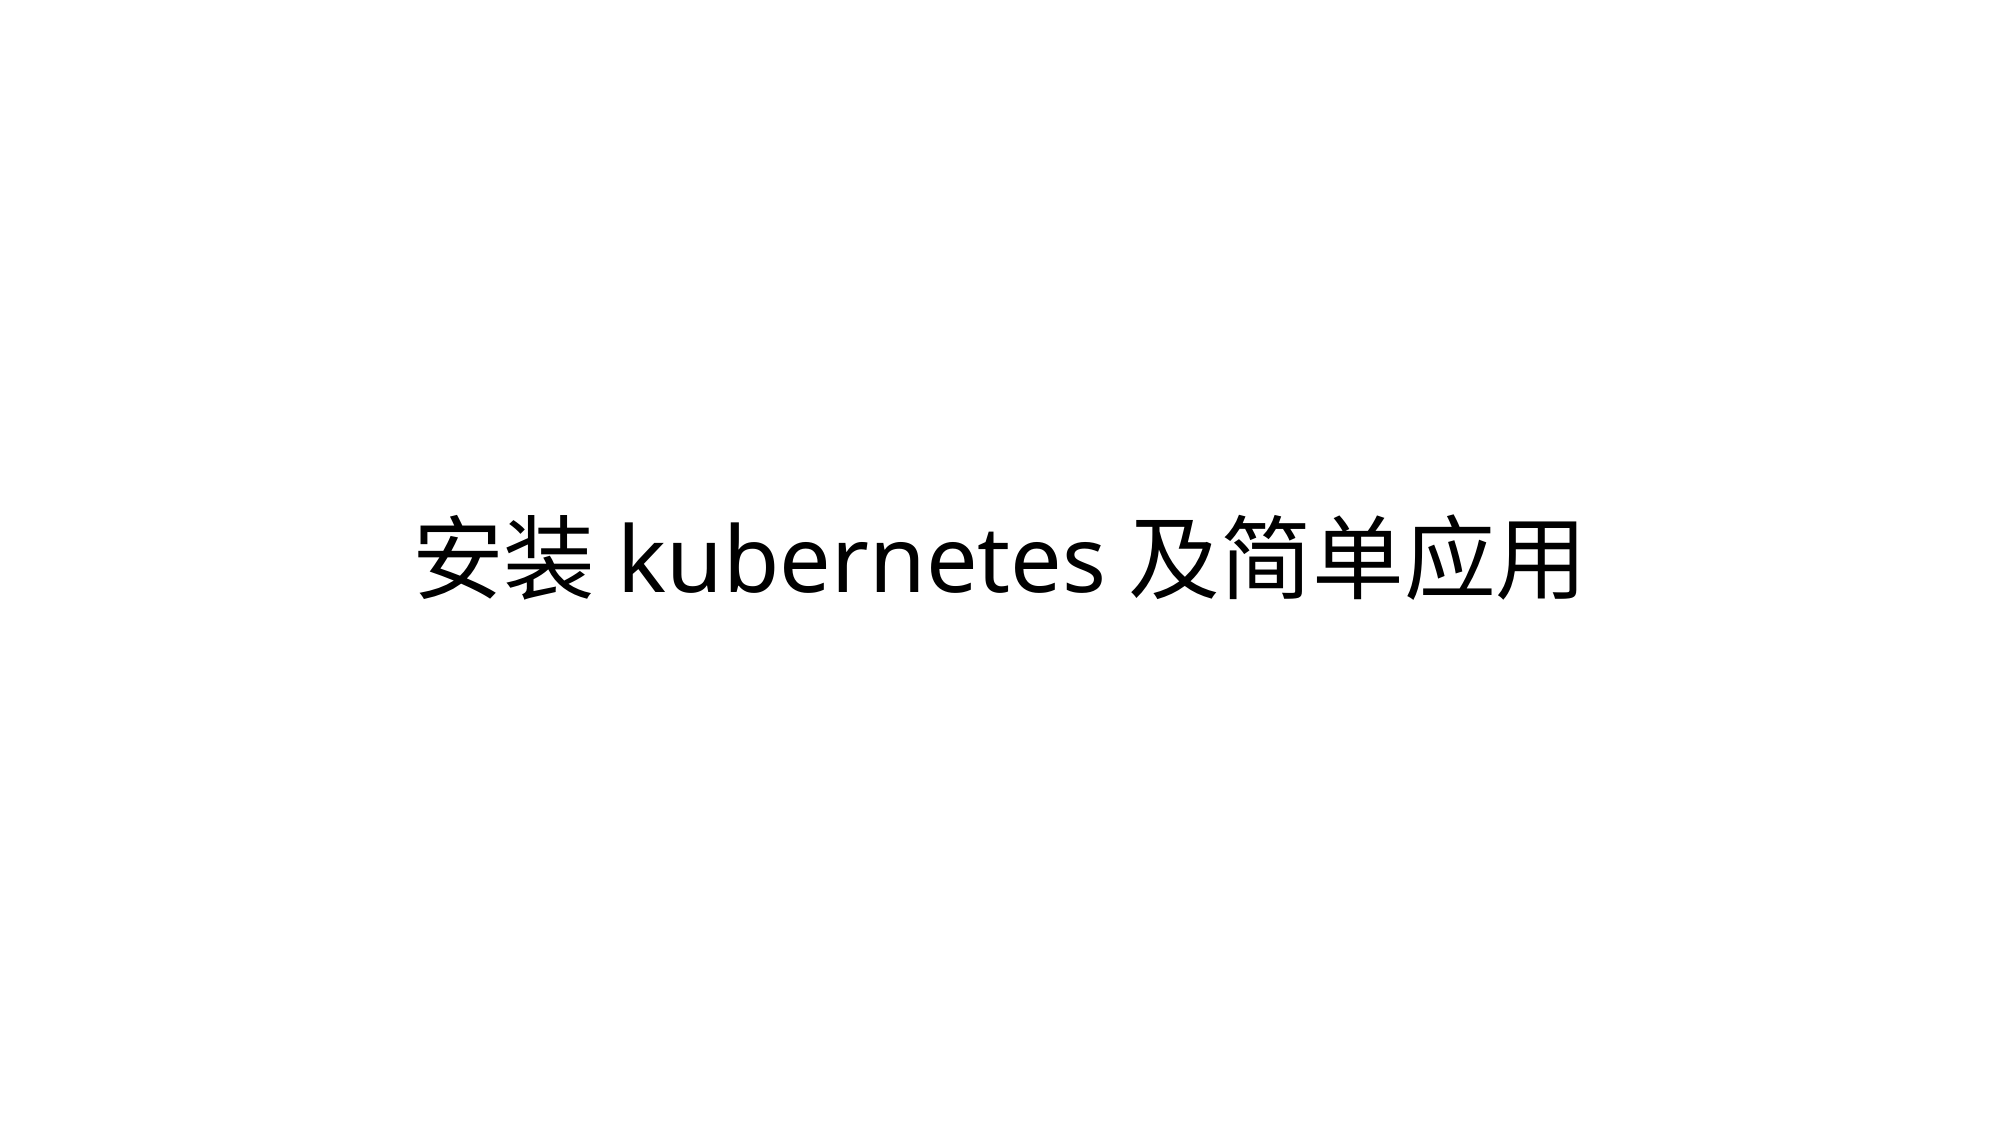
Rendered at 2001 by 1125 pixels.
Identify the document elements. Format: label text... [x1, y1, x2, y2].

title 安装kubernetes及简单应用 [137, 453, 1863, 672]
